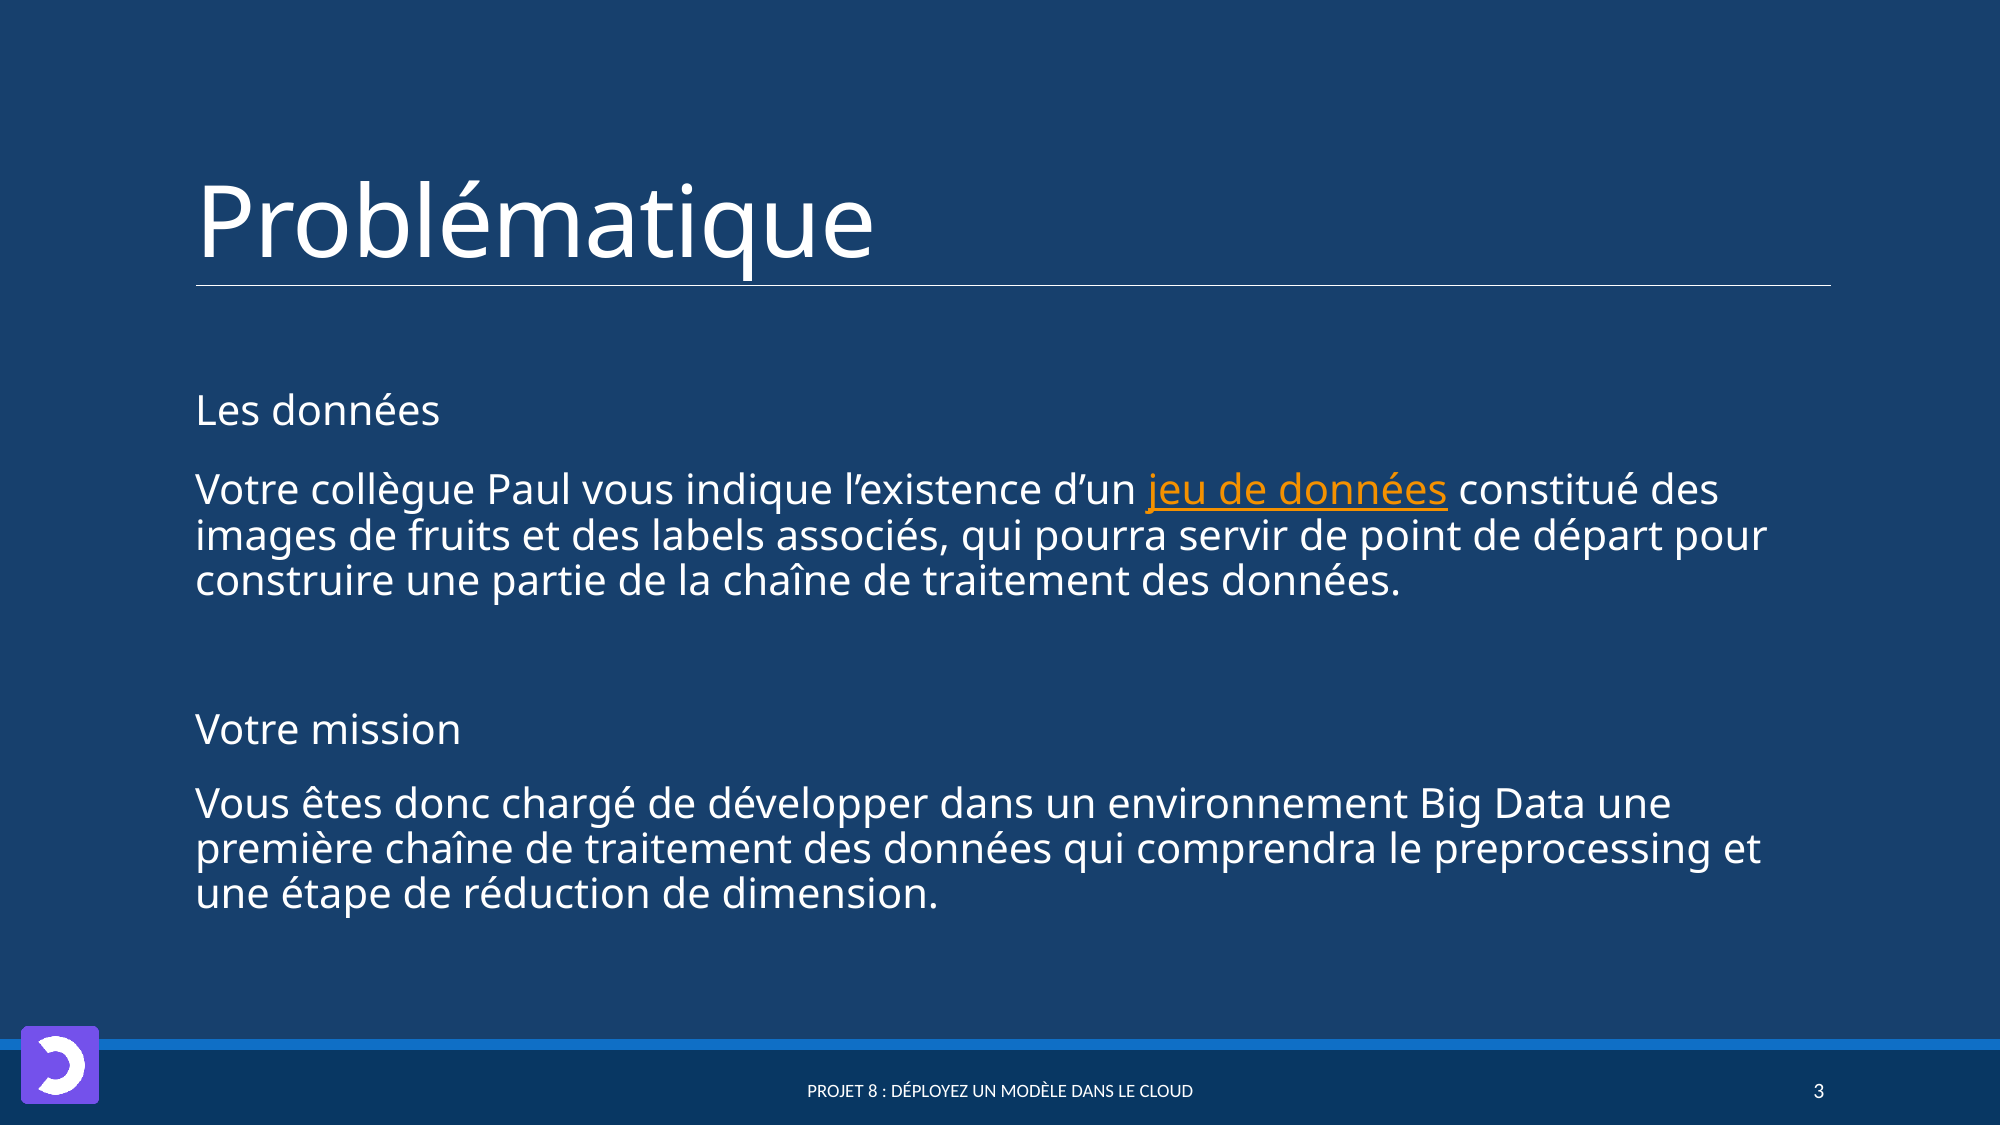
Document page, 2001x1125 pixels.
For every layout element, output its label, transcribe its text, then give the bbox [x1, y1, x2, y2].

title Problématique [180, 47, 1830, 285]
list Les données Votre collègue Paul vous indique l’existence d’un jeu de données constitué des images de fruits et des labels associés, qui pourra servir de point de départ pour construire une partie de la chaîne de traitement des données. Votre mission Vous êtes donc chargé de développer dans un environnement Big Data une première chaîne de traitement des données qui comprendra le preprocessing et une étape de réduction de dimension. [180, 302, 1830, 963]
slide_number 3 [1624, 1059, 1840, 1120]
footer PROJET 8 : Déployez un modèle dans le cloud [604, 1059, 1396, 1120]
picture [21, 1025, 100, 1105]
